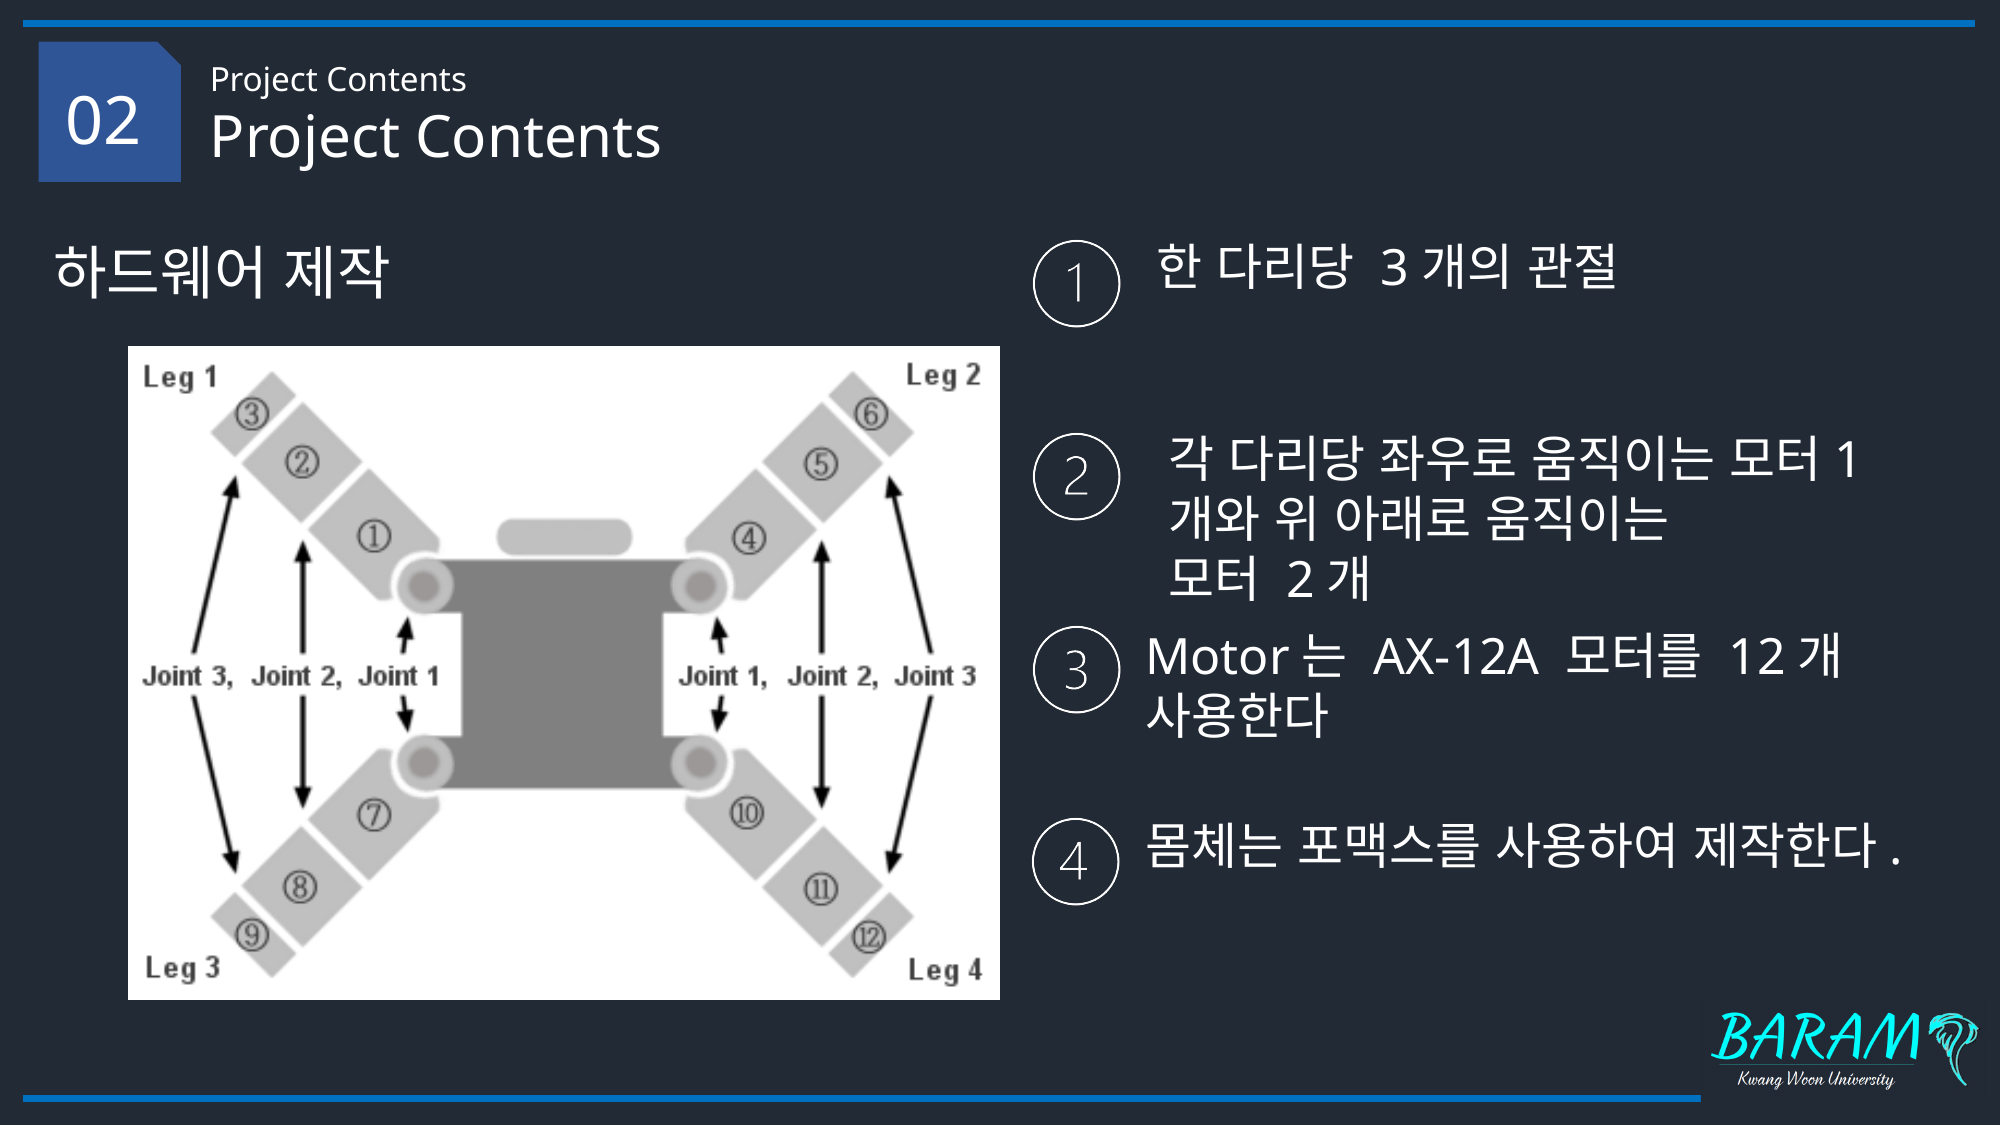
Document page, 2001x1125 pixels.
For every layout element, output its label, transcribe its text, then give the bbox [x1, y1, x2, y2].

picture [127, 345, 1000, 1000]
text_box 몸체는 포맥스를 사용하여 제작한다. [1131, 807, 1922, 883]
picture [1021, 421, 1132, 532]
text_box 02 [37, 40, 182, 183]
text_box 하드웨어 제작 [38, 229, 579, 314]
text_box Project Contents [195, 91, 1530, 177]
text_box 한 다리당 3개의 관절 [1142, 228, 1928, 304]
picture [1020, 806, 1131, 917]
picture [1700, 999, 1986, 1102]
text_box Motor는 AX-12A 모터를 12개 사용한다 [1130, 617, 1928, 753]
text_box Project Contents [195, 51, 1530, 91]
picture [1021, 614, 1132, 725]
picture [1021, 228, 1132, 339]
text_box 각 다리당 좌우로 움직이는 모터1개와 위 아래로 움직이는 모터 2개 [1153, 420, 1928, 616]
